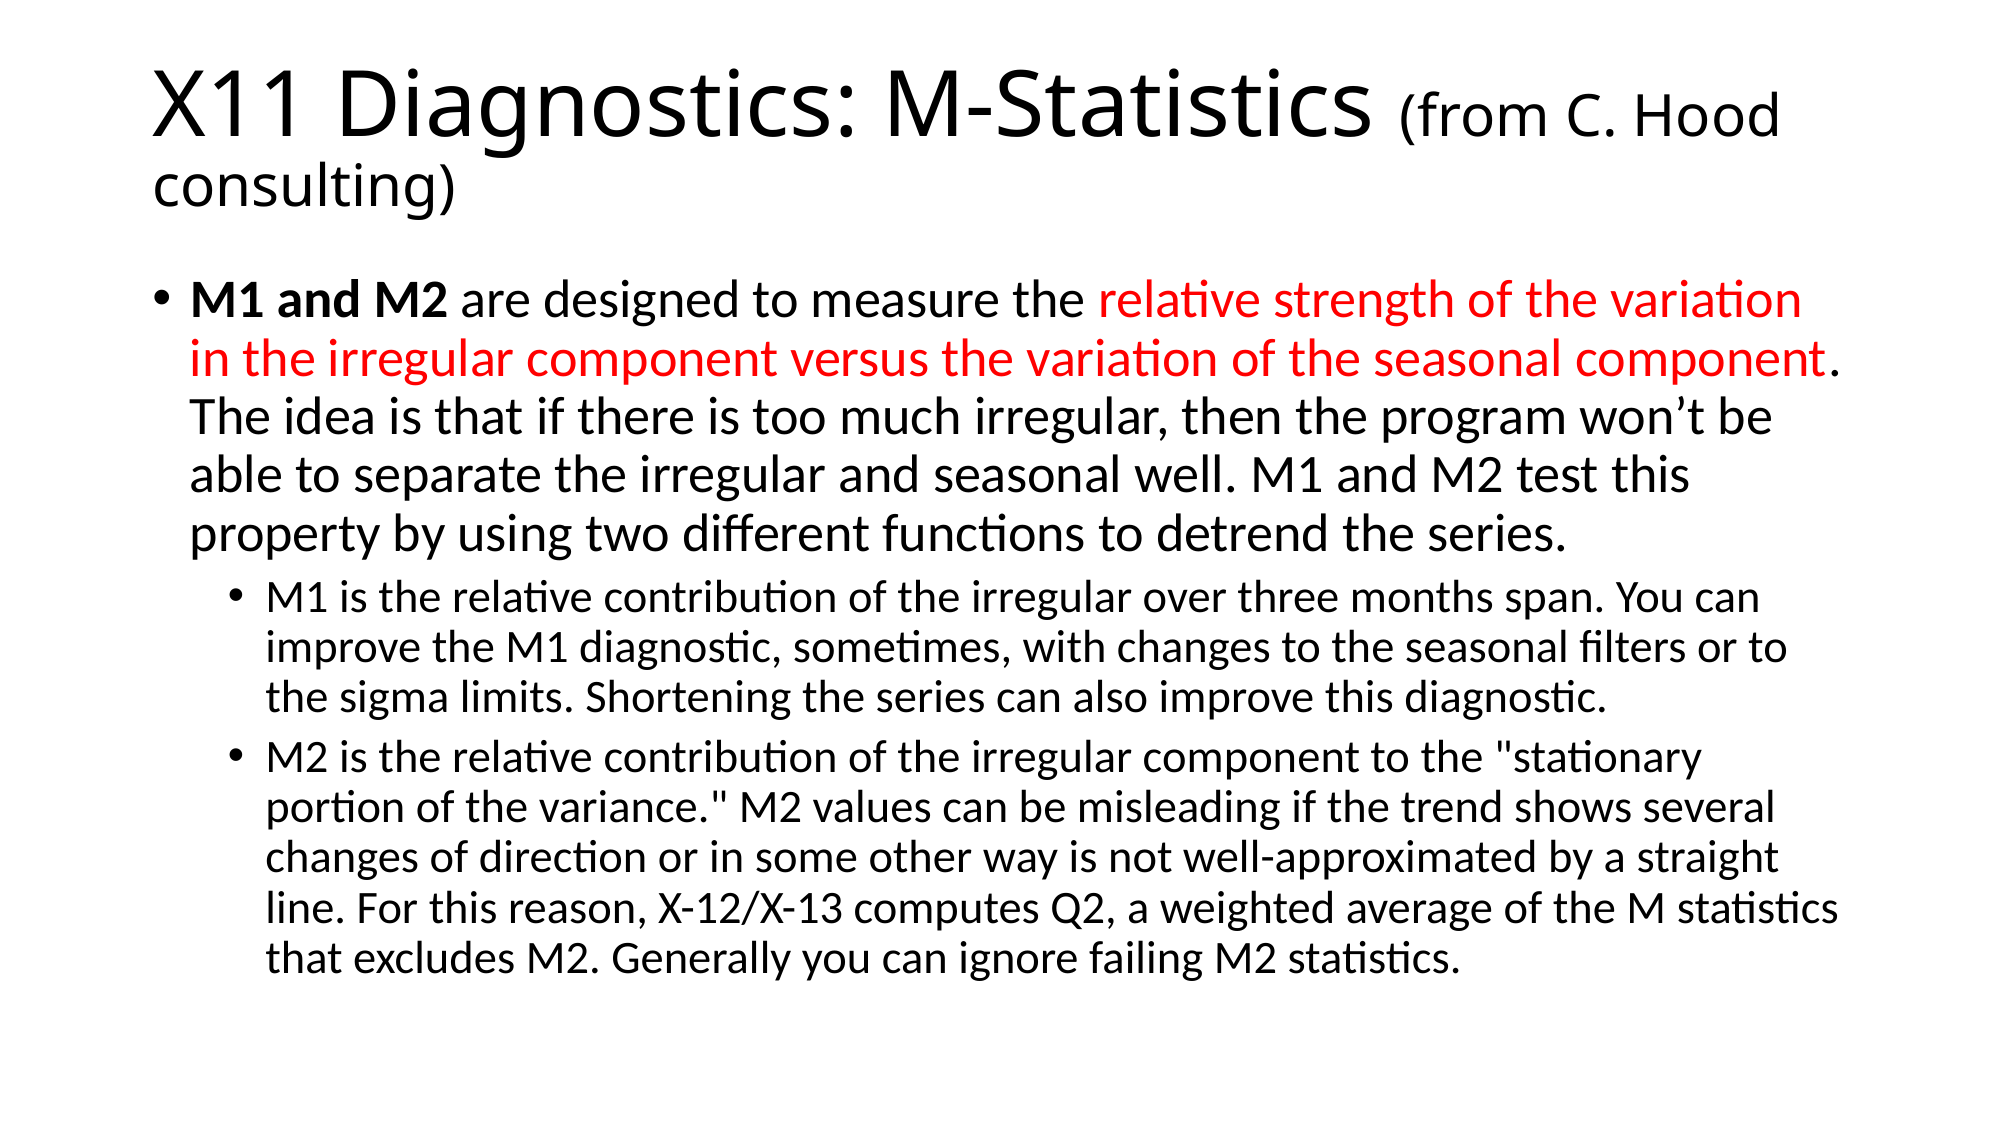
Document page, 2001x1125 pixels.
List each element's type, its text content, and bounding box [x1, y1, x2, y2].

list M1 and M2 are designed to measure the relative strength of the variation in the irregular component versus the variation of the seasonal component. The idea is that if there is too much irregular, then the program won’t be able to separate the irregular and seasonal well. M1 and M2 test this property by using two different functions to detrend the series. M1 is the relative contribution of the irregular over three months span. You can improve the M1 diagnostic, sometimes, with changes to the seasonal filters or to the sigma limits. Shortening the series can also improve this diagnostic. M2 is the relative contribution of the irregular component to the "stationary portion of the variance." M2 values can be misleading if the trend shows several changes of direction or in some other way is not well-approximated by a straight line. For this reason, X-12/X-13 computes Q2, a weighted average of the M statistics that excludes M2. Generally you can ignore failing M2 statistics. [137, 263, 1863, 1014]
title X11 Diagnostics: M-Statistics (from C. Hood consulting) [137, 59, 1863, 218]
